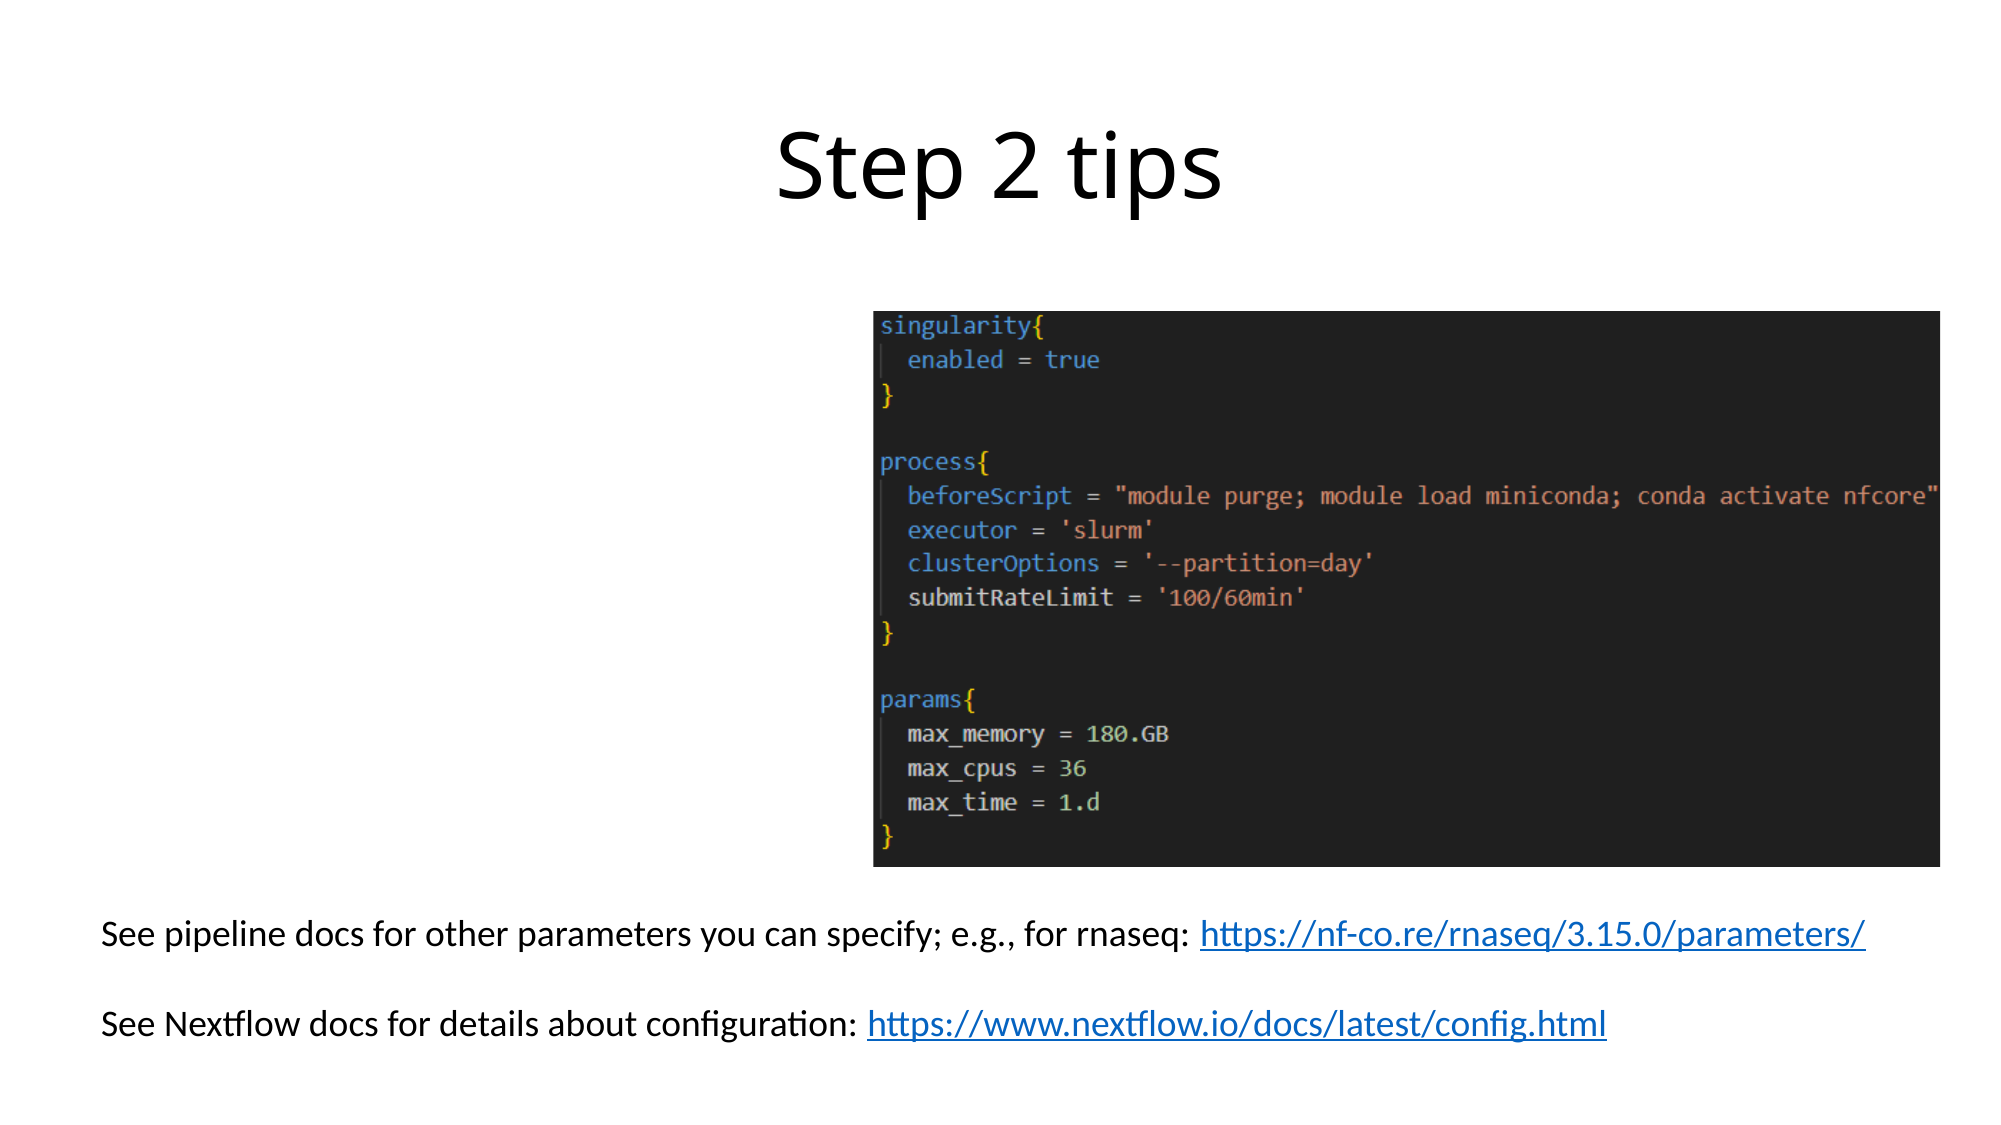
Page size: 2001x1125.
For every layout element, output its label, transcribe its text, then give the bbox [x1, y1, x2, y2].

title Step 2 tips [137, 59, 1863, 278]
picture [873, 311, 1941, 867]
text_box See pipeline docs for other parameters you can specify; e.g., for rnaseq: https://nf-co.re/rnaseq/3.15.0/parameters/ See Nextflow docs for details about configuration: https://www.nextflow.io/docs/latest/config.html [86, 901, 1889, 1096]
